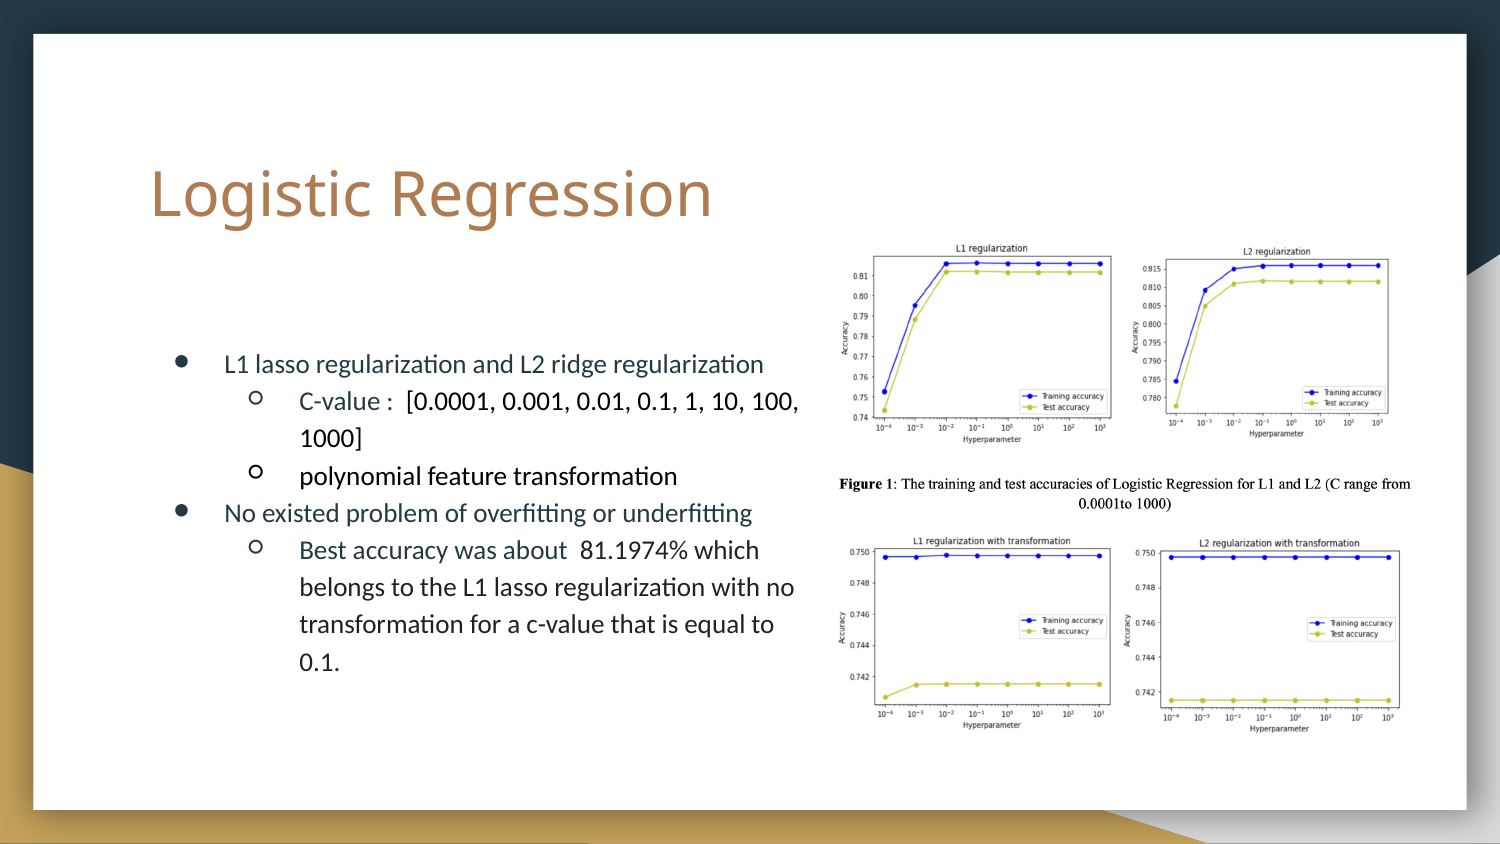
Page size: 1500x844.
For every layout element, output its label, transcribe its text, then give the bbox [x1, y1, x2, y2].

picture [830, 228, 1429, 748]
title Logistic Regression [134, 138, 1366, 296]
list L1 lasso regularization and L2 ridge regularization C-value : [0.0001, 0.001, 0.01, 0.1, 1, 10, 100, 1000] polynomial feature transformation No existed problem of overfitting or underfitting Best accuracy was about 81.1974% which belongs to the L1 lasso regularization with no transformation for a c-value that is equal to 0.1. [134, 326, 825, 729]
